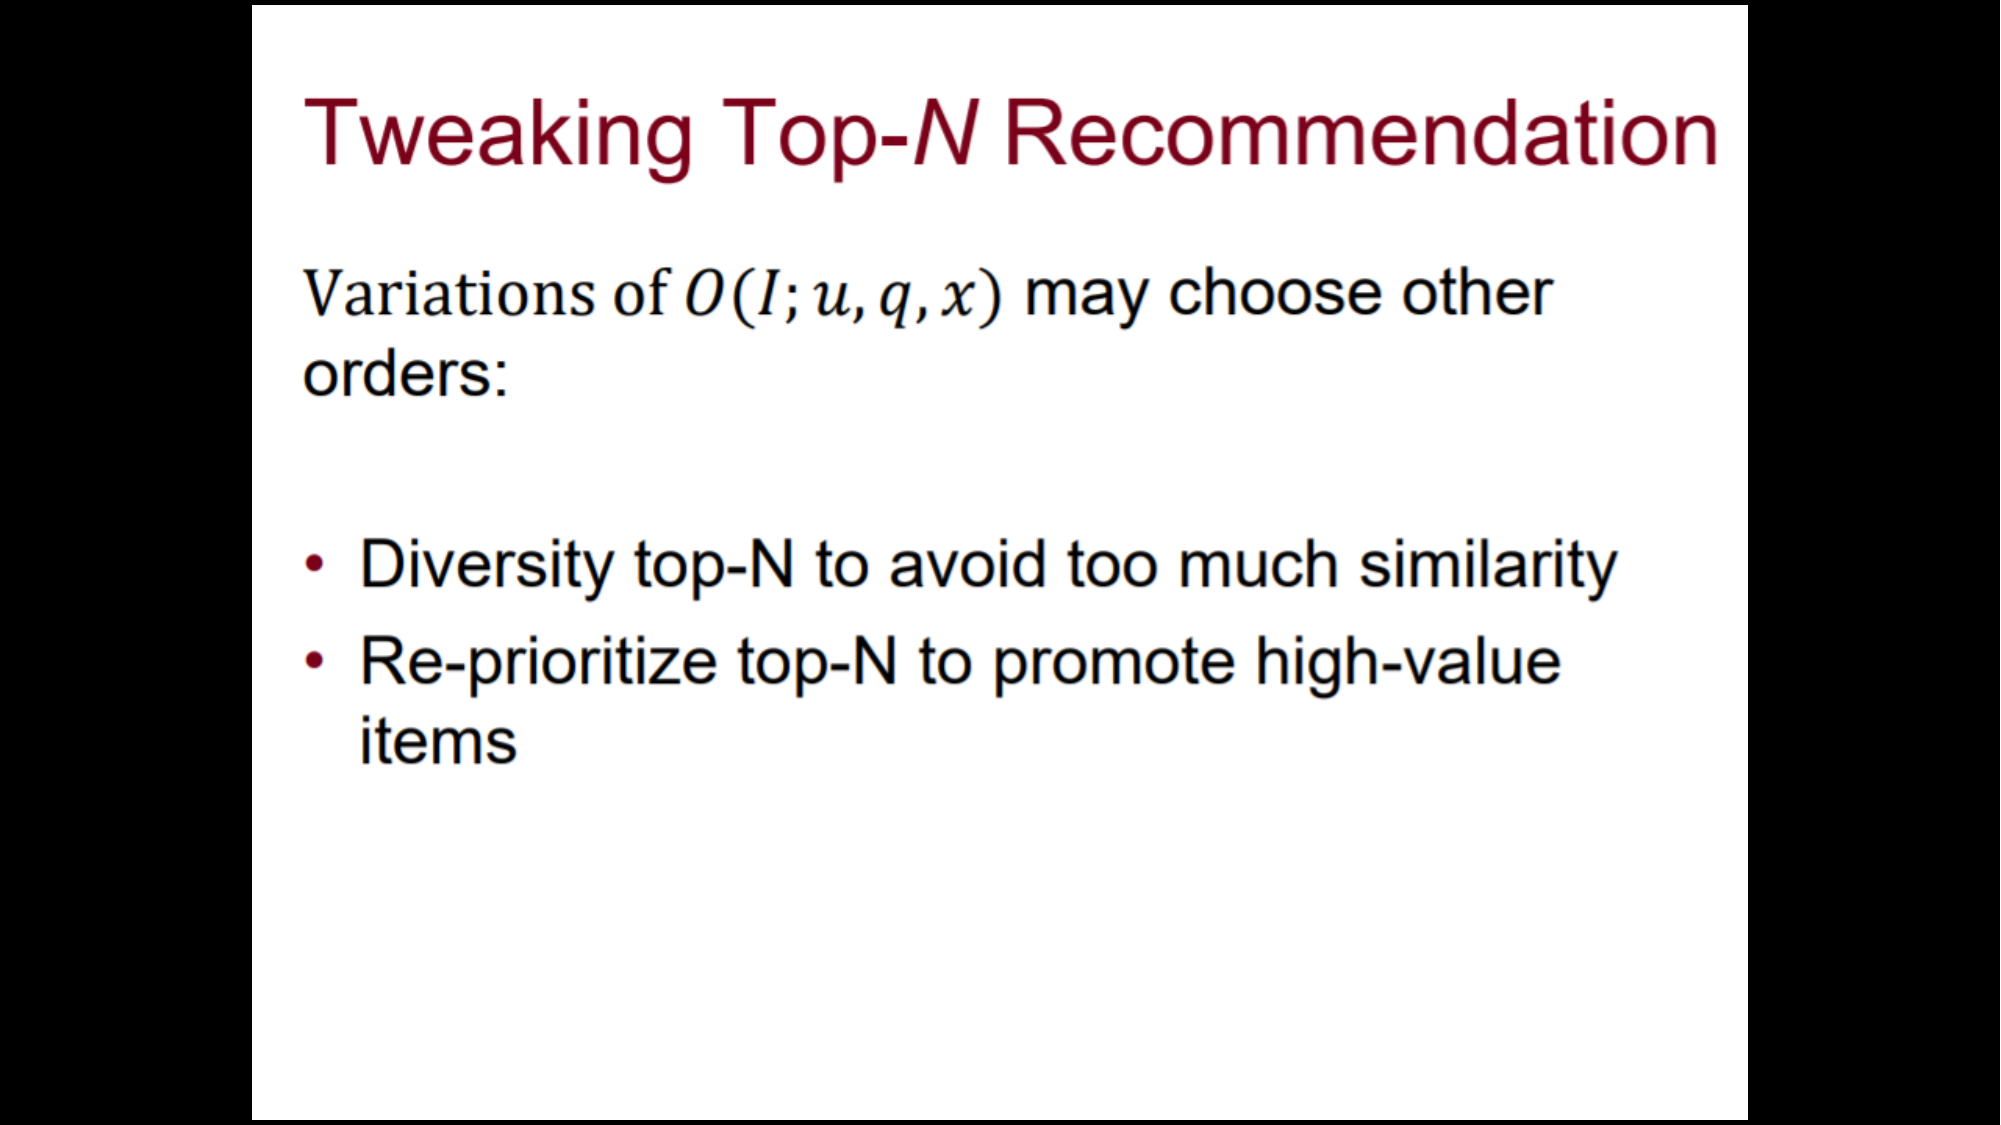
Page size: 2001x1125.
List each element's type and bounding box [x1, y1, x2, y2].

picture [252, 5, 1748, 1120]
